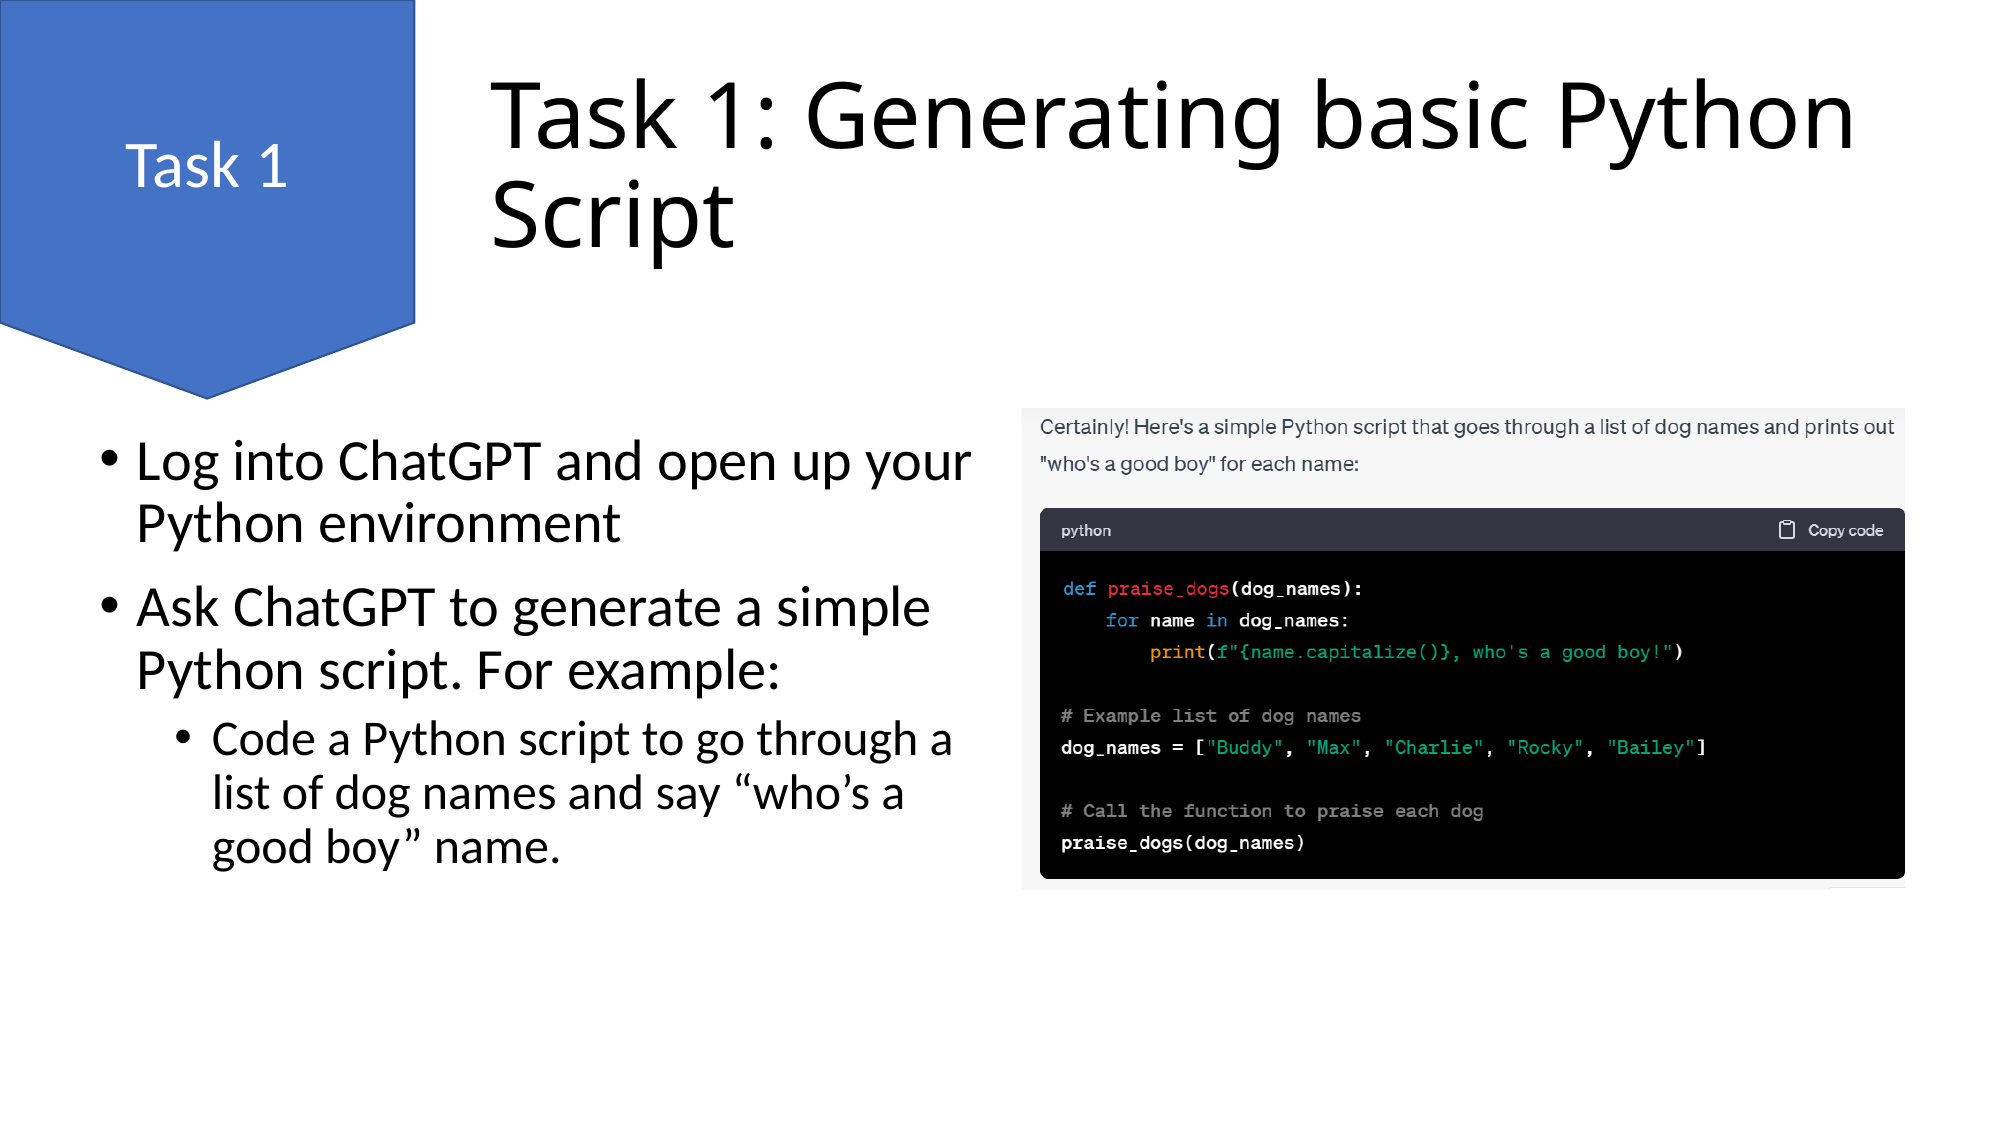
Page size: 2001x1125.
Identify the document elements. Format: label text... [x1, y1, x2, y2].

picture [1021, 408, 1906, 890]
list Log into ChatGPT and open up your Python environment Ask ChatGPT to generate a simple Python script. For example: Code a Python script to go through a list of dog names and say “who’s a good boy” name. [84, 422, 1010, 1125]
text_box Task 1 [0, 0, 416, 400]
title Task 1: Generating basic Python Script [475, 59, 1916, 278]
